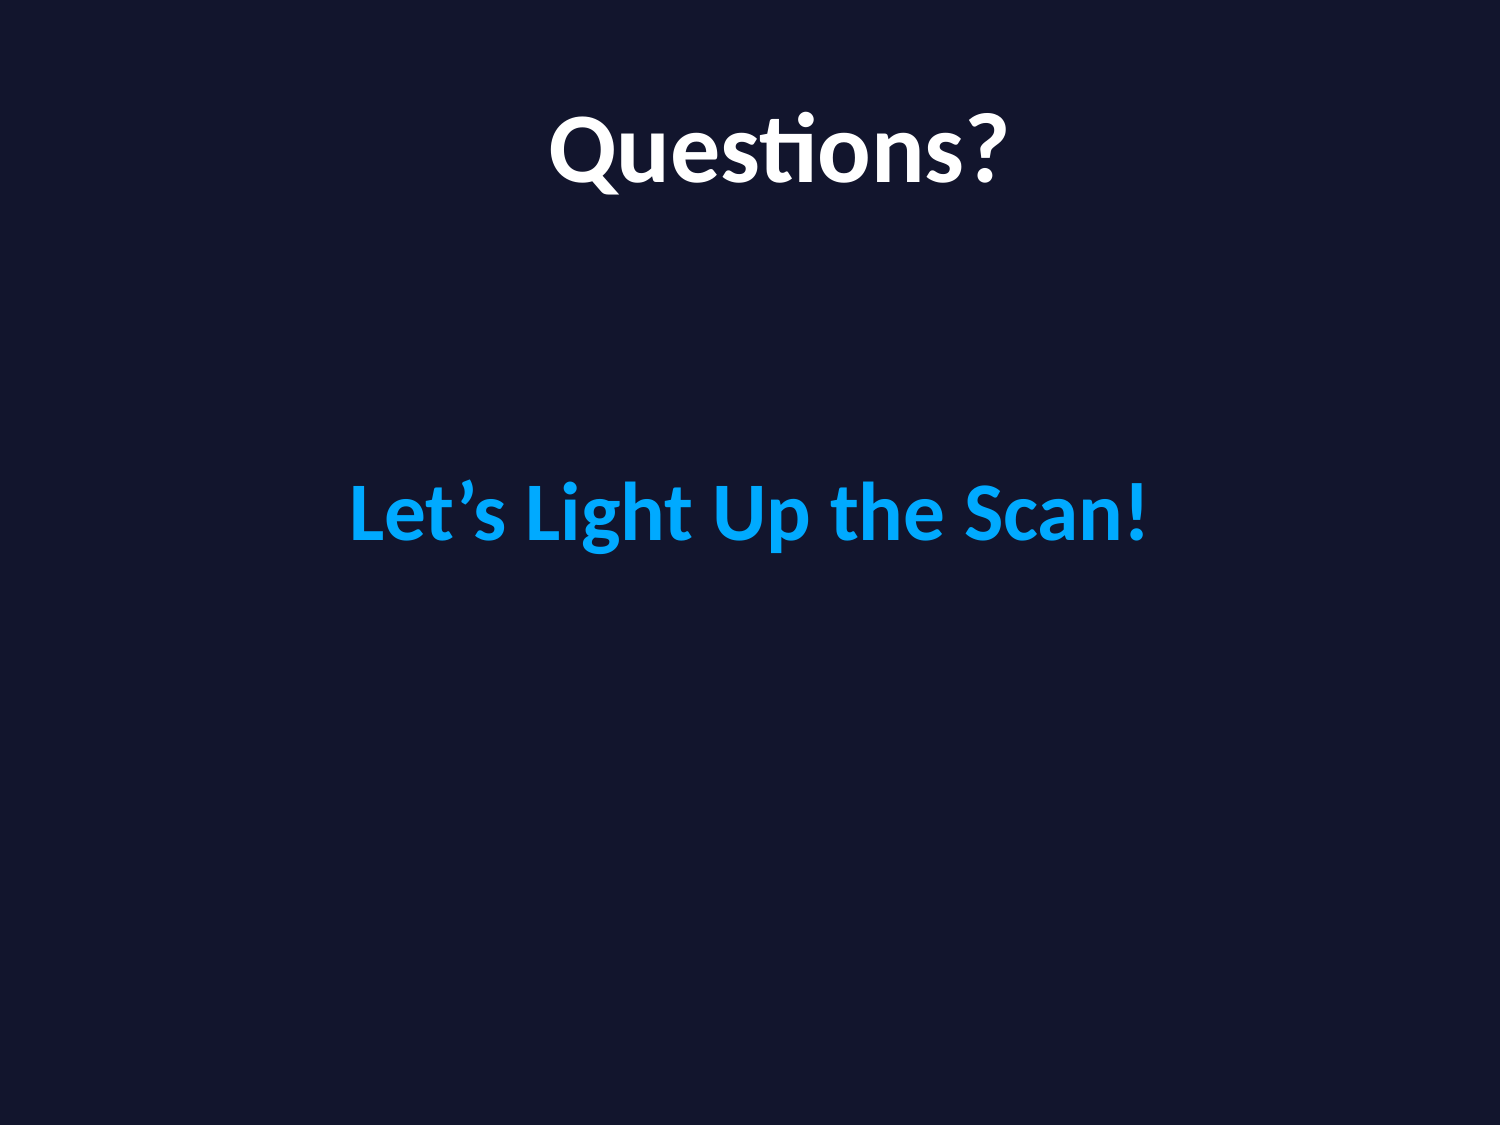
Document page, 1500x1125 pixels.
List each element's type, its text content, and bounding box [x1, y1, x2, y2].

text_box Let’s Light Up the Scan! [334, 450, 1166, 565]
text_box Questions? [533, 75, 1027, 210]
